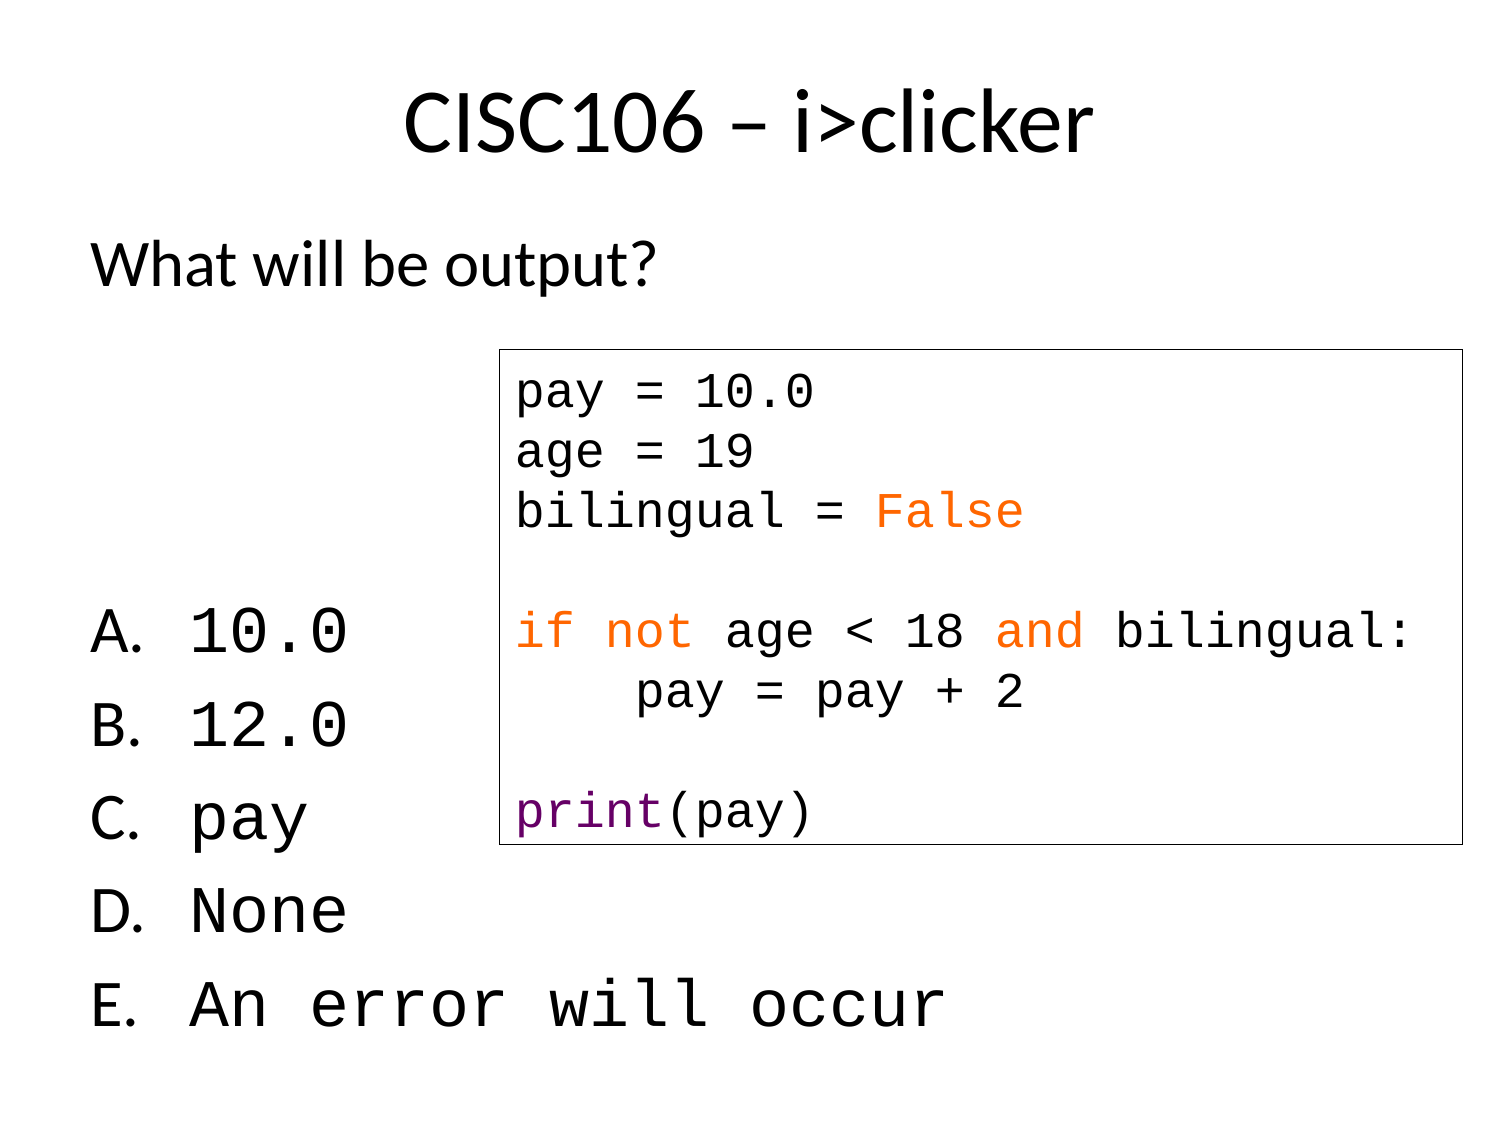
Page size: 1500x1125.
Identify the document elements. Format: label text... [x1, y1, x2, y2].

list What will be output? 10.0 12.0 pay None An error will occur [75, 212, 1425, 1063]
title CISC106 – i>clicker [75, 45, 1425, 188]
text_box pay = 10.0 age = 19 bilingual = False if not age < 18 and bilingual: pay = pay + 2 print(pay) [499, 349, 1463, 845]
